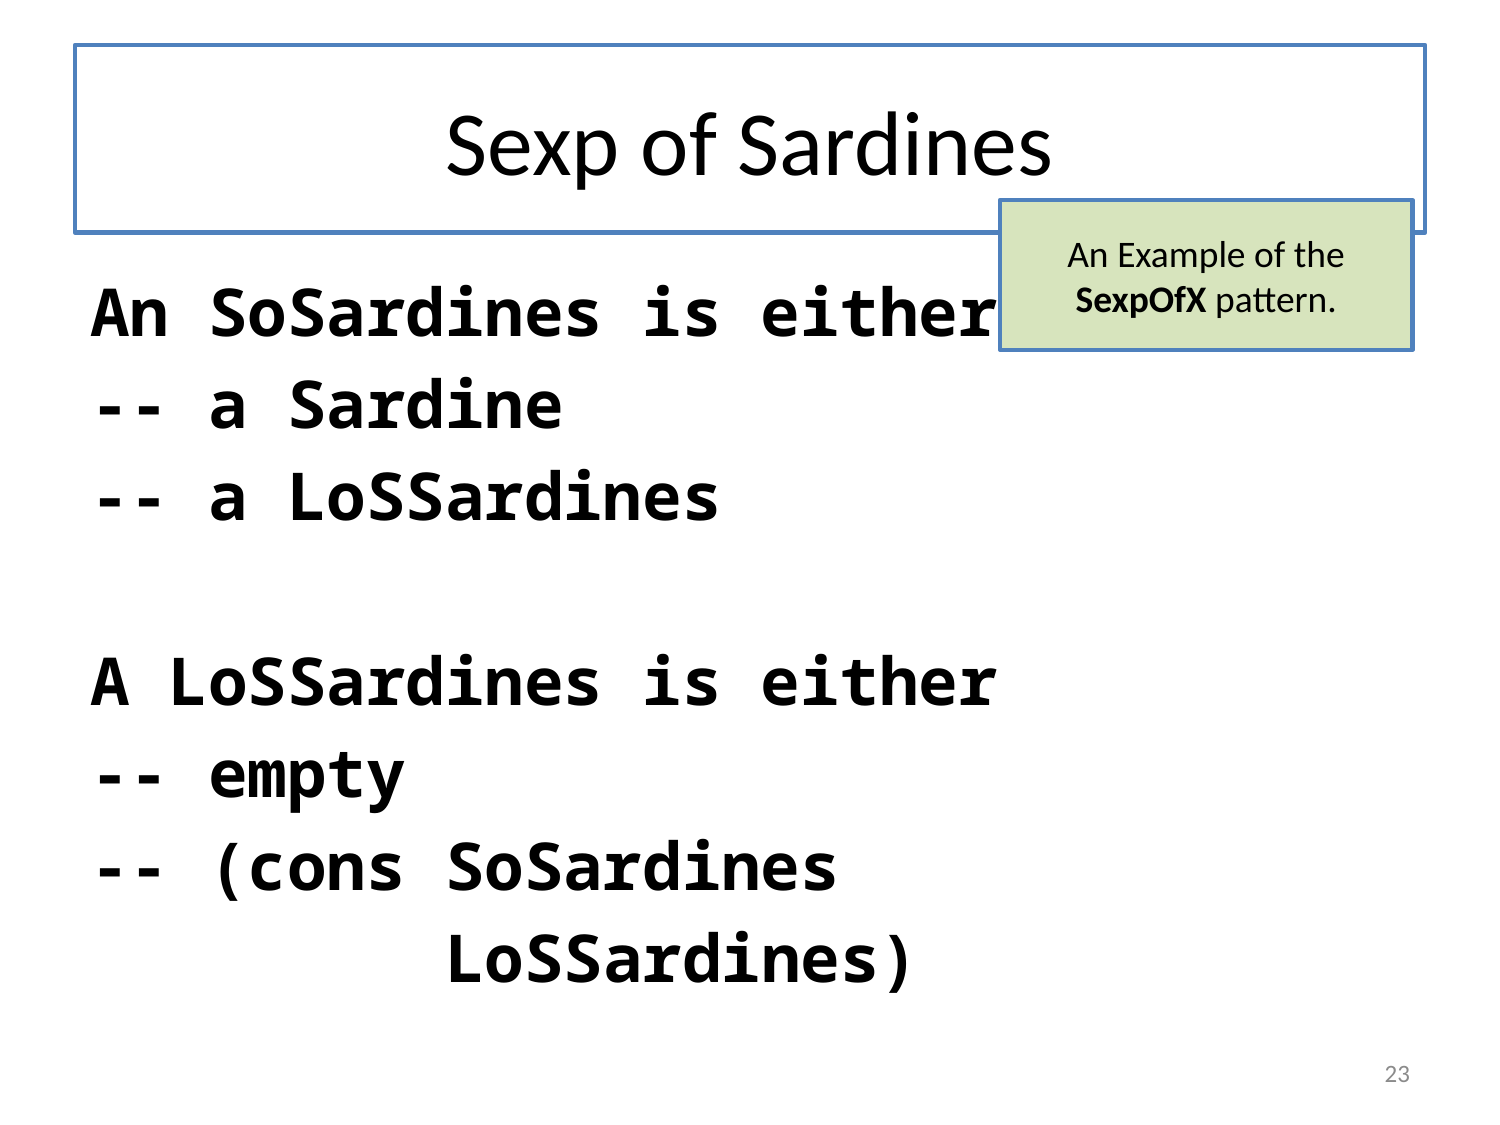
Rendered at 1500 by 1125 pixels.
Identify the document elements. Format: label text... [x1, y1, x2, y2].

text_box An Example of the SexpOfX pattern. [998, 198, 1415, 352]
list An SoSardines is either -- a Sardine -- a LoSSardines A LoSSardines is either -- empty -- (cons SoSardines LoSSardines) [75, 262, 1425, 1005]
slide_number 23 [1074, 1042, 1425, 1103]
title Sexp of Sardines [73, 43, 1427, 235]
